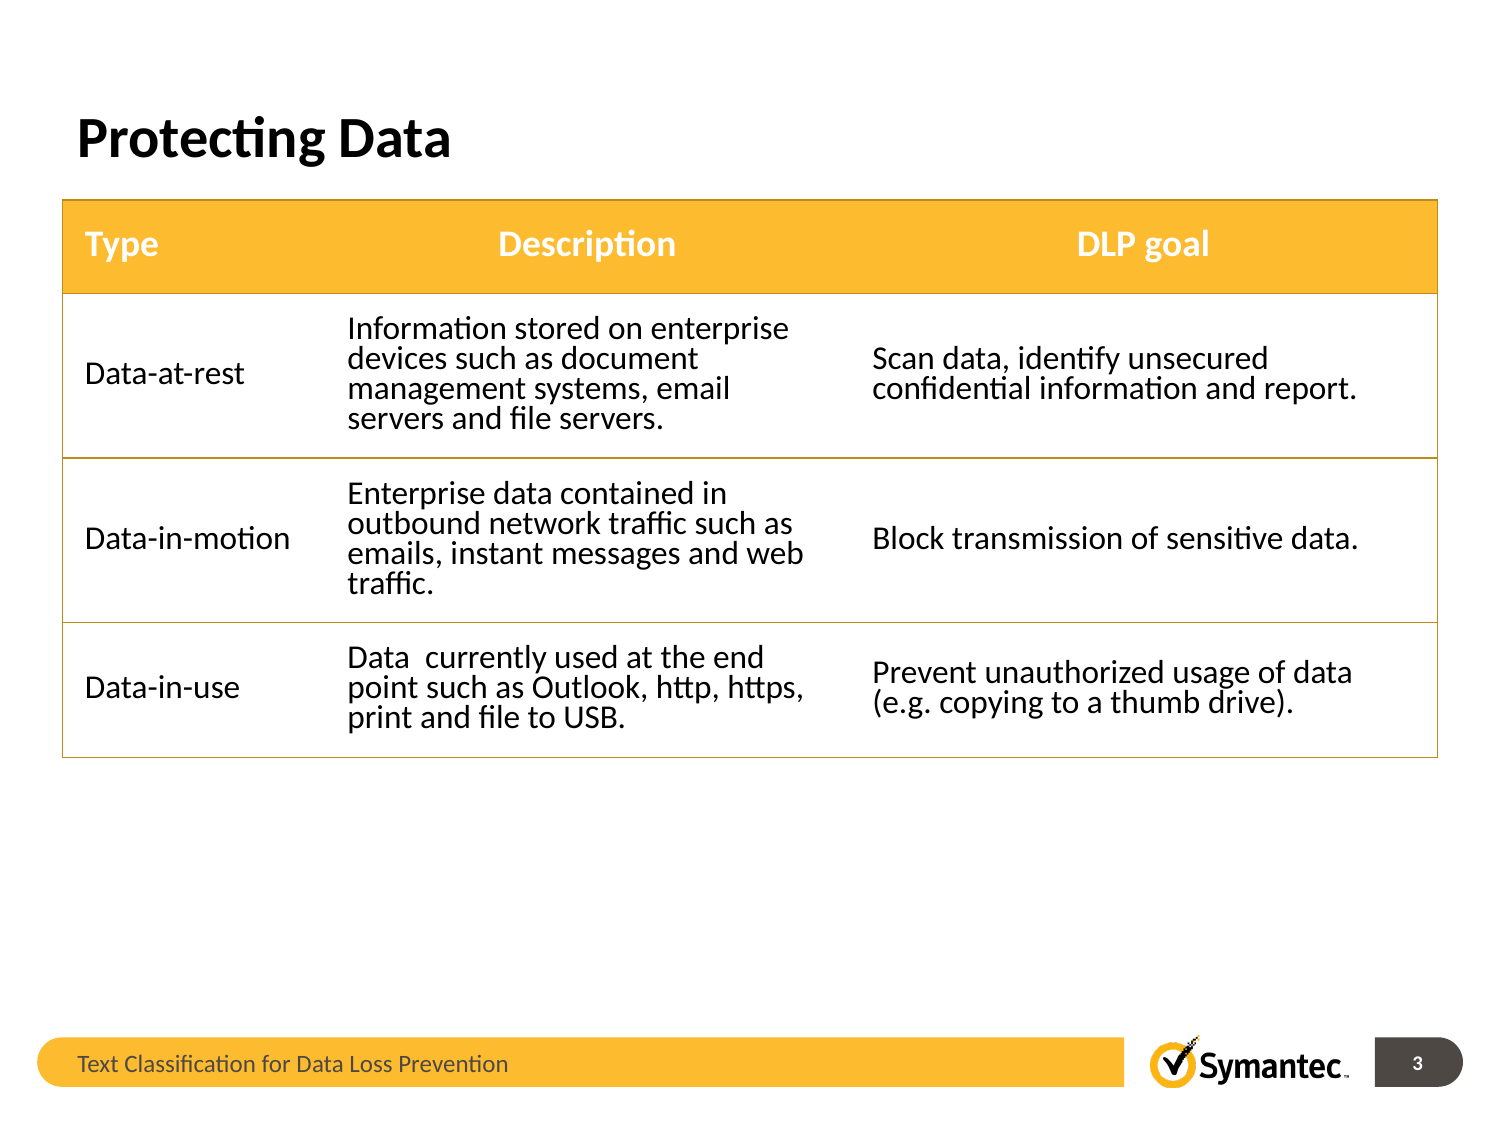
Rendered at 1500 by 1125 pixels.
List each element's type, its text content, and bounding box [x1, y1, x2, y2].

table_header Description [325, 201, 850, 293]
table_cell Data-in-motion [63, 459, 325, 622]
table_cell Prevent unauthorized usage of data (e.g. copying to a thumb drive). [850, 623, 1437, 757]
table_cell Data-at-rest [63, 294, 325, 457]
table_header Type [63, 201, 325, 293]
title Protecting Data [62, 40, 1438, 179]
slide_number 3 [1402, 1049, 1428, 1075]
picture [1150, 1035, 1349, 1088]
footer Text Classification for Data Loss Prevention [62, 1042, 749, 1082]
table_cell Data currently used at the end point such as Outlook, http, https, print and file to USB. [325, 623, 850, 757]
table_cell Scan data, identify unsecured confidential information and report. [850, 294, 1437, 457]
table_cell Block transmission of sensitive data. [850, 459, 1437, 622]
table_cell Information stored on enterprise devices such as document management systems, email servers and file servers. [325, 294, 850, 457]
table_cell Data-in-use [63, 623, 325, 757]
table_header DLP goal [850, 201, 1437, 293]
table_cell Enterprise data contained in outbound network traffic such as emails, instant messages and web traffic. [325, 459, 850, 622]
